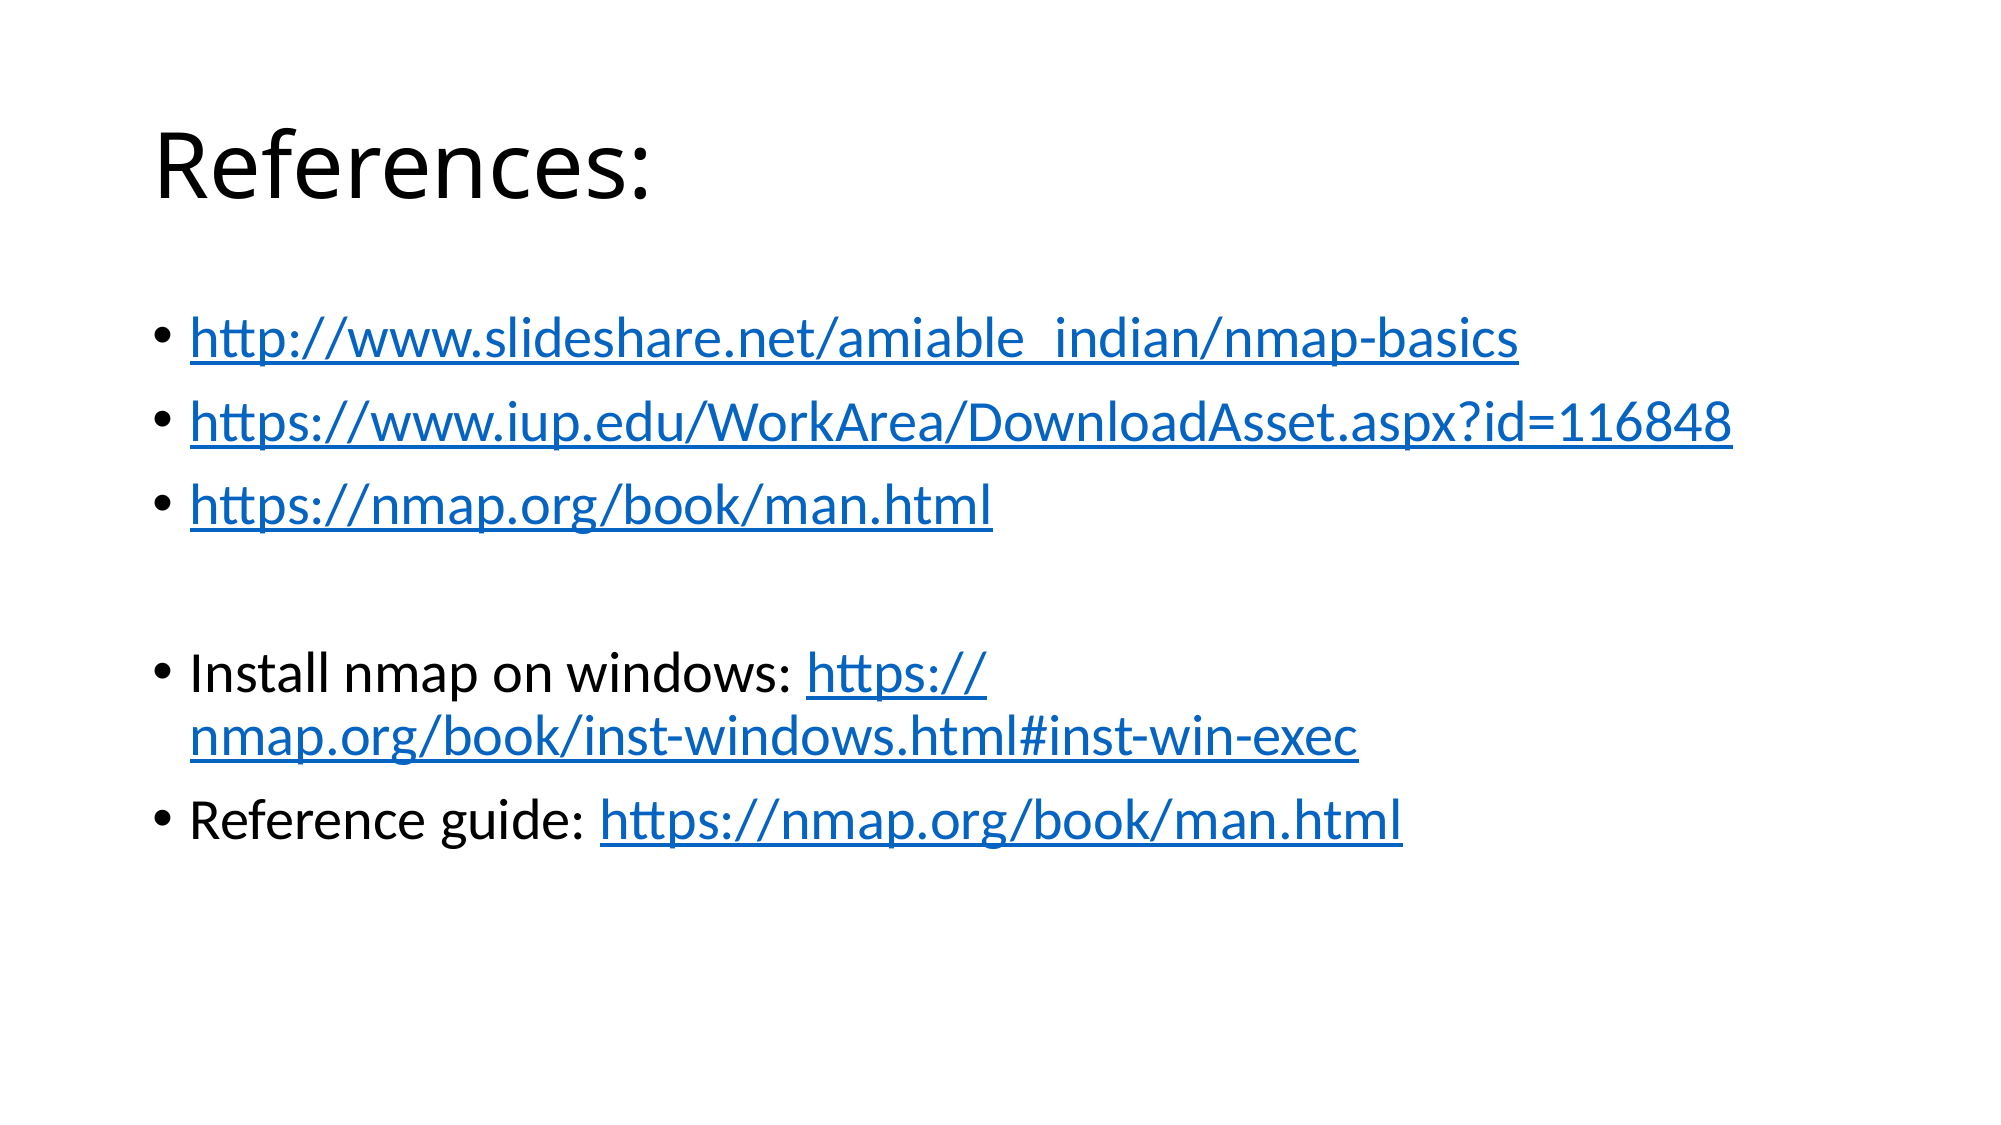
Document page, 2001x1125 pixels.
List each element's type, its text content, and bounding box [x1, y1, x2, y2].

list http://www.slideshare.net/amiable_indian/nmap-basics https://www.iup.edu/WorkArea/DownloadAsset.aspx?id=116848 https://nmap.org/book/man.html Install nmap on windows: https://nmap.org/book/inst-windows.html#inst-win-exec Reference guide: https://nmap.org/book/man.html [137, 299, 1863, 1014]
title References: [137, 59, 1863, 278]
